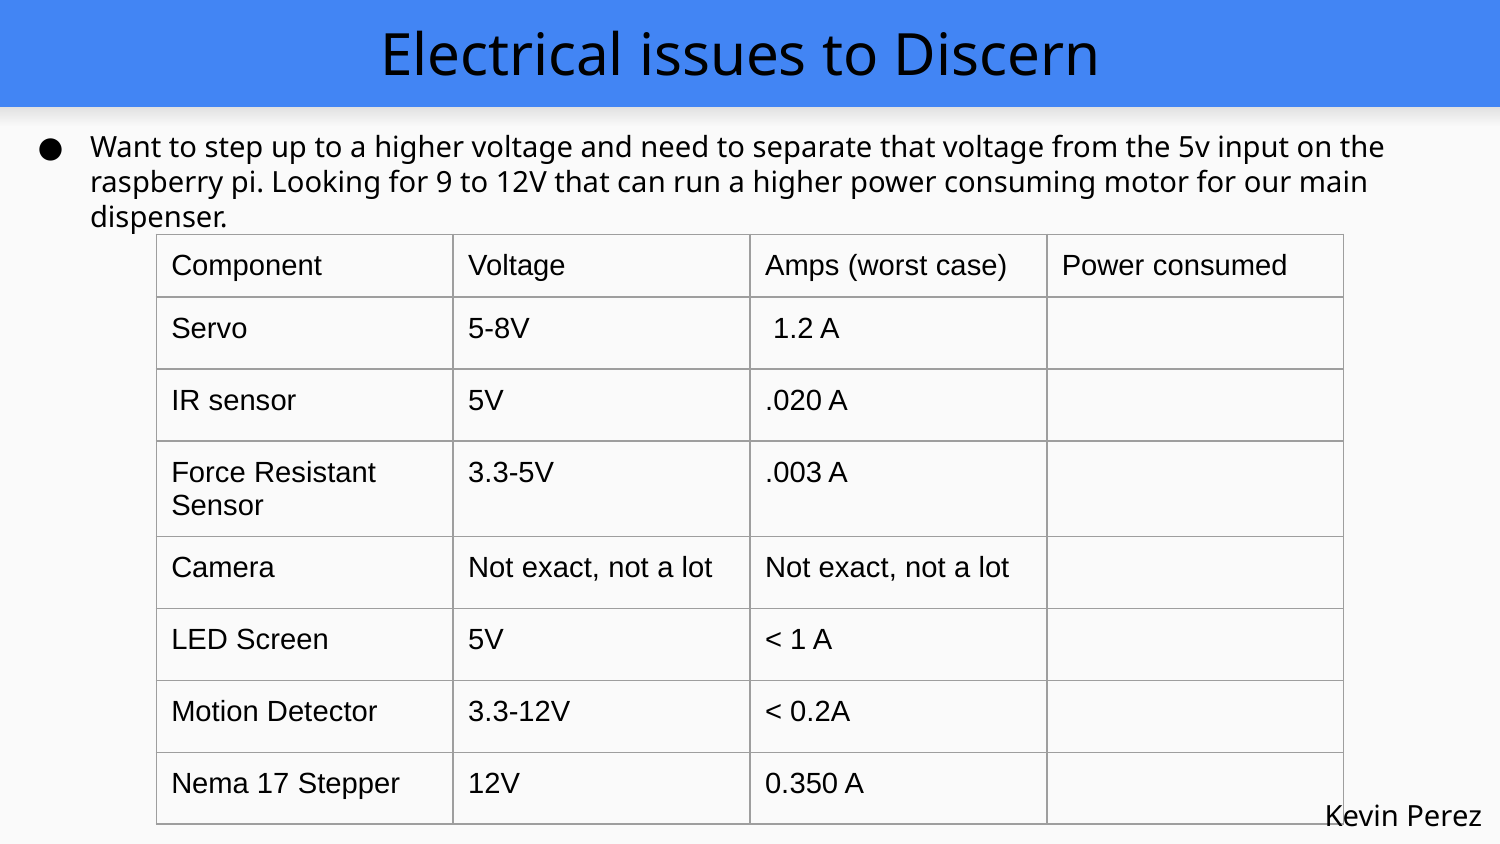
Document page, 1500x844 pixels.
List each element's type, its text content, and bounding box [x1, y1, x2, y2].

table_cell [1048, 753, 1343, 823]
table_cell Motion Detector [157, 681, 452, 752]
table_cell .003 A [751, 442, 1046, 536]
table_cell [1048, 370, 1343, 440]
table_header Power consumed [1048, 235, 1343, 296]
table_cell 3.3-12V [454, 681, 749, 752]
table_cell Force Resistant Sensor [157, 442, 452, 536]
table_cell Camera [157, 537, 452, 608]
table_cell Servo [157, 298, 452, 368]
table_header Voltage [454, 235, 749, 296]
table_cell 5V [454, 609, 749, 680]
table_header Amps (worst case) [751, 235, 1046, 296]
text_box Want to step up to a higher voltage and need to separate that voltage from the 5v input on the raspberry pi. Looking for 9 to 12V that can run a higher power consuming motor for our main dispenser. [0, 113, 1500, 835]
text_box Kevin Perez [1309, 782, 1500, 844]
table_cell .020 A [751, 370, 1046, 440]
table_cell < 0.2A [751, 681, 1046, 752]
table_cell [1048, 298, 1343, 368]
table_cell Nema 17 Stepper [157, 753, 452, 823]
table_cell < 1 A [751, 609, 1046, 680]
title Electrical issues to Discern [16, 2, 1464, 102]
table_cell [1048, 609, 1343, 680]
table_cell [1048, 537, 1343, 608]
table_cell 12V [454, 753, 749, 823]
table_cell 3.3-5V [454, 442, 749, 536]
table_cell 5V [454, 370, 749, 440]
table_cell Not exact, not a lot [751, 537, 1046, 608]
table_cell [1048, 442, 1343, 536]
table_header Component [157, 235, 452, 296]
table_cell [1048, 681, 1343, 752]
table_cell 0.350 A [751, 753, 1046, 823]
table_cell LED Screen [157, 609, 452, 680]
table_cell Not exact, not a lot [454, 537, 749, 608]
table_cell 5-8V [454, 298, 749, 368]
table_cell IR sensor [157, 370, 452, 440]
table_cell 1.2 A [751, 298, 1046, 368]
